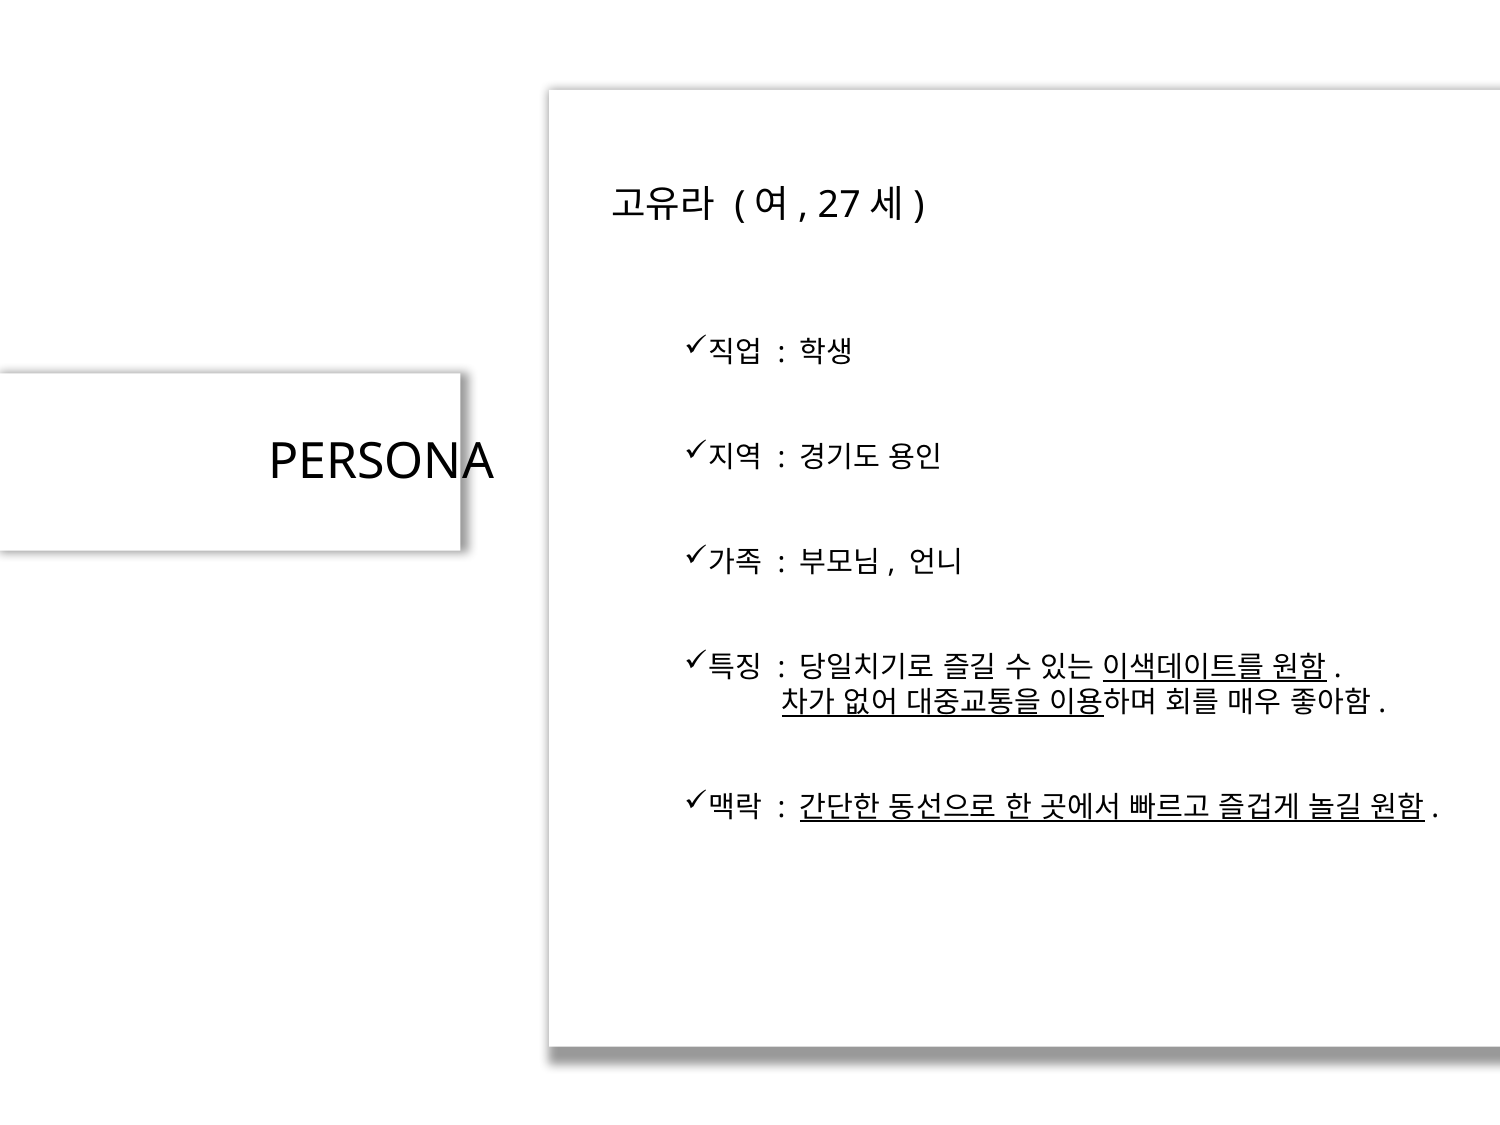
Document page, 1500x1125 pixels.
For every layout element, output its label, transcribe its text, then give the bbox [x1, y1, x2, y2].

text_box PERSONA [253, 420, 540, 496]
text_box 고유라 (여, 27세) [596, 172, 940, 233]
text_box [547, 88, 1500, 1049]
text_box [0, 371, 462, 553]
text_box 직업 : 학생 지역 : 경기도 용인 가족 : 부모님, 언니 특징 : 당일치기로 즐길 수 있는 이색데이트를 원함. 차가 없어 대중교통을 이용하며 회를 매우 좋아함. 맥락 : 간단한 동선으로 한 곳에서 빠르고 즐겁게 놀길 원함. [669, 326, 1455, 831]
